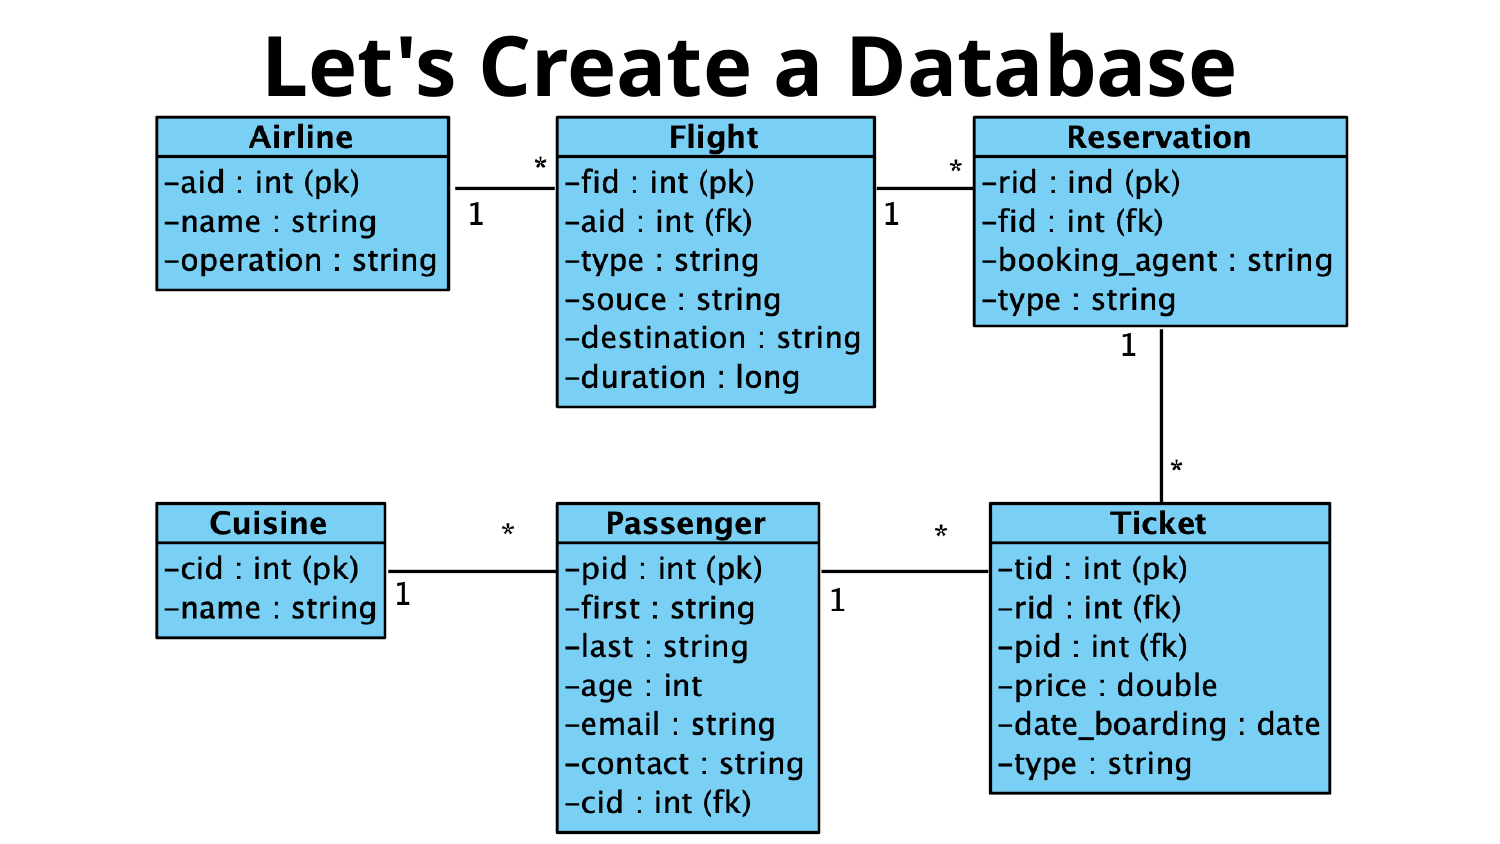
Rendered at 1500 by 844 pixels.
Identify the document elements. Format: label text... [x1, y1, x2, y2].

picture [146, 109, 1360, 844]
title Let's Create a Database [0, 0, 1500, 111]
